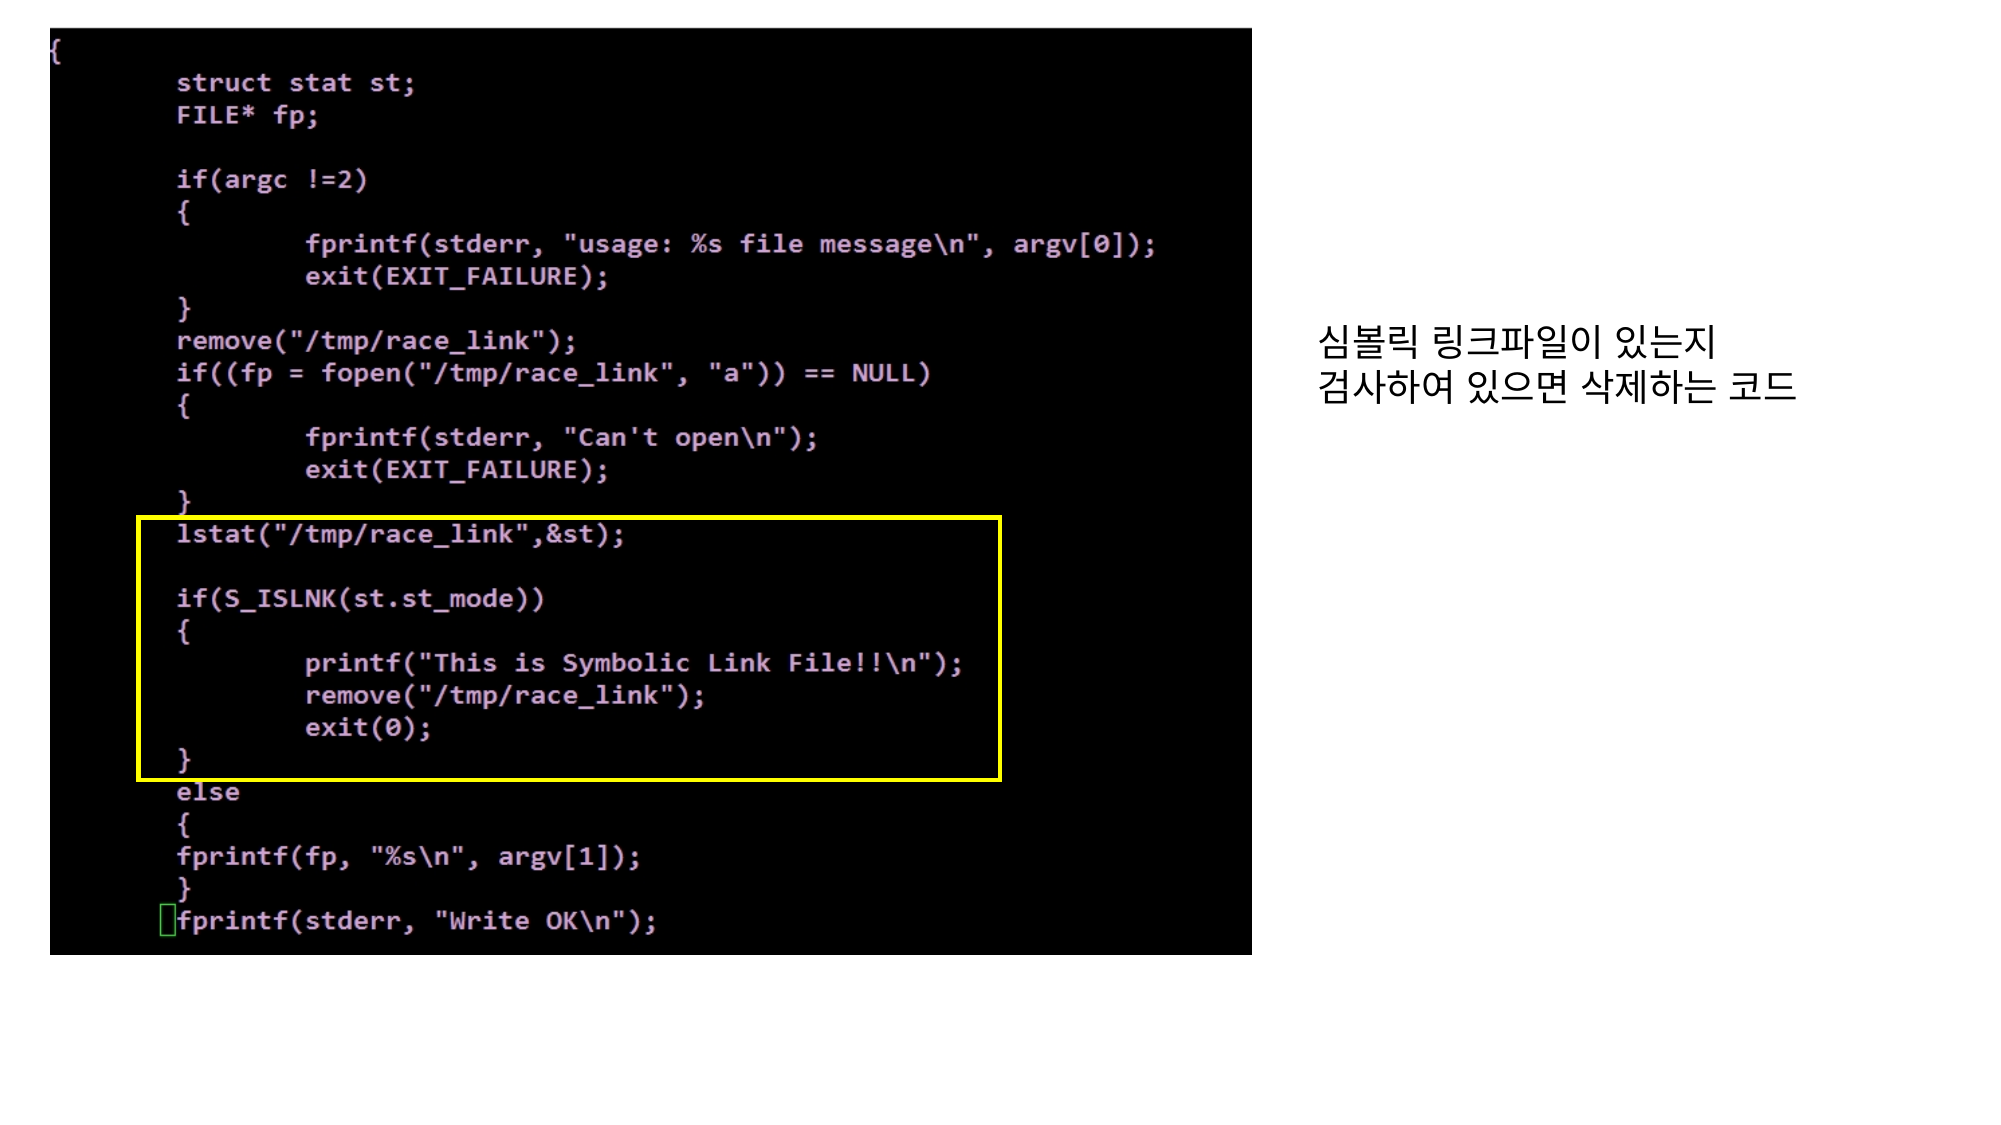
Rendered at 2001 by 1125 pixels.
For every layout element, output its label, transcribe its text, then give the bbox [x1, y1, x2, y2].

text_box 심볼릭 링크파일이 있는지 검사하여 있으면 삭제하는 코드 [1303, 311, 1862, 416]
picture [50, 27, 1252, 955]
